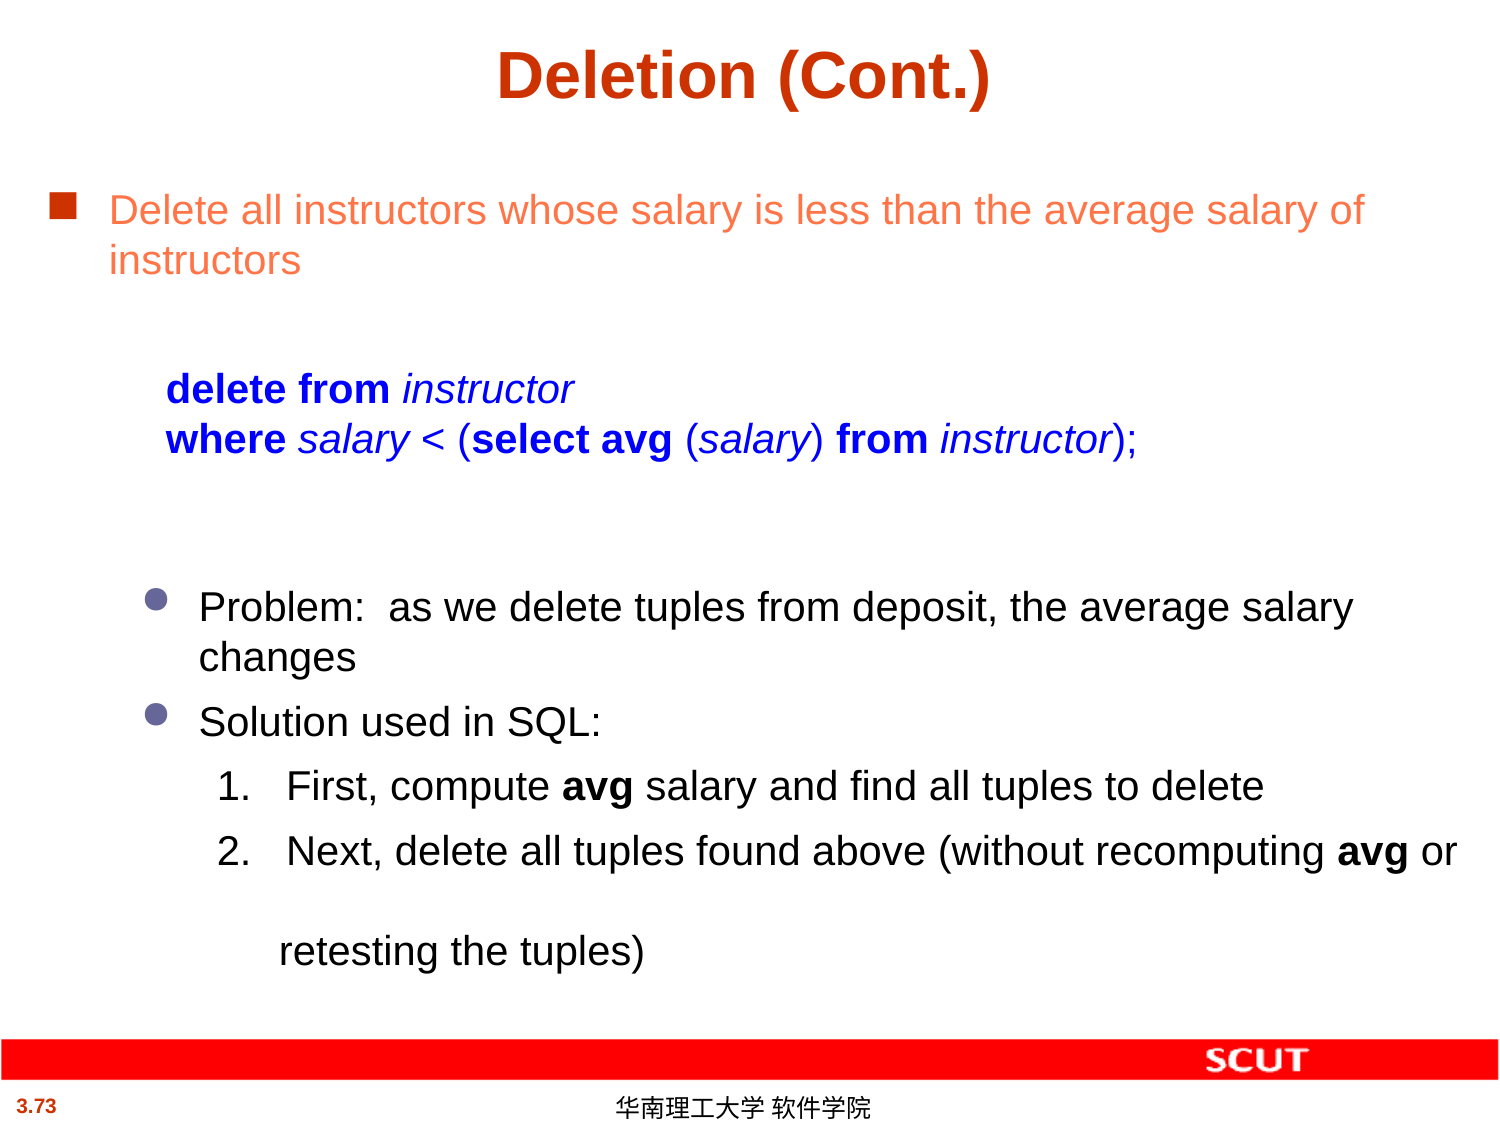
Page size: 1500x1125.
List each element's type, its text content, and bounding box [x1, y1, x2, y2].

picture [0, 1038, 1500, 1083]
list Delete all instructors whose salary is less than the average salary of instructors [37, 174, 1450, 1038]
title Deletion (Cont.) [37, 18, 1452, 120]
text_box Problem: as we delete tuples from deposit, the average salary changes Solution used in SQL: 1. First, compute avg salary and find all tuples to delete 2. Next, delete all tuples found above (without recomputing avg or retesting the tuples) [53, 572, 1500, 982]
text_box delete from instructor where salary < (select avg (salary) from instructor); [151, 354, 1368, 470]
